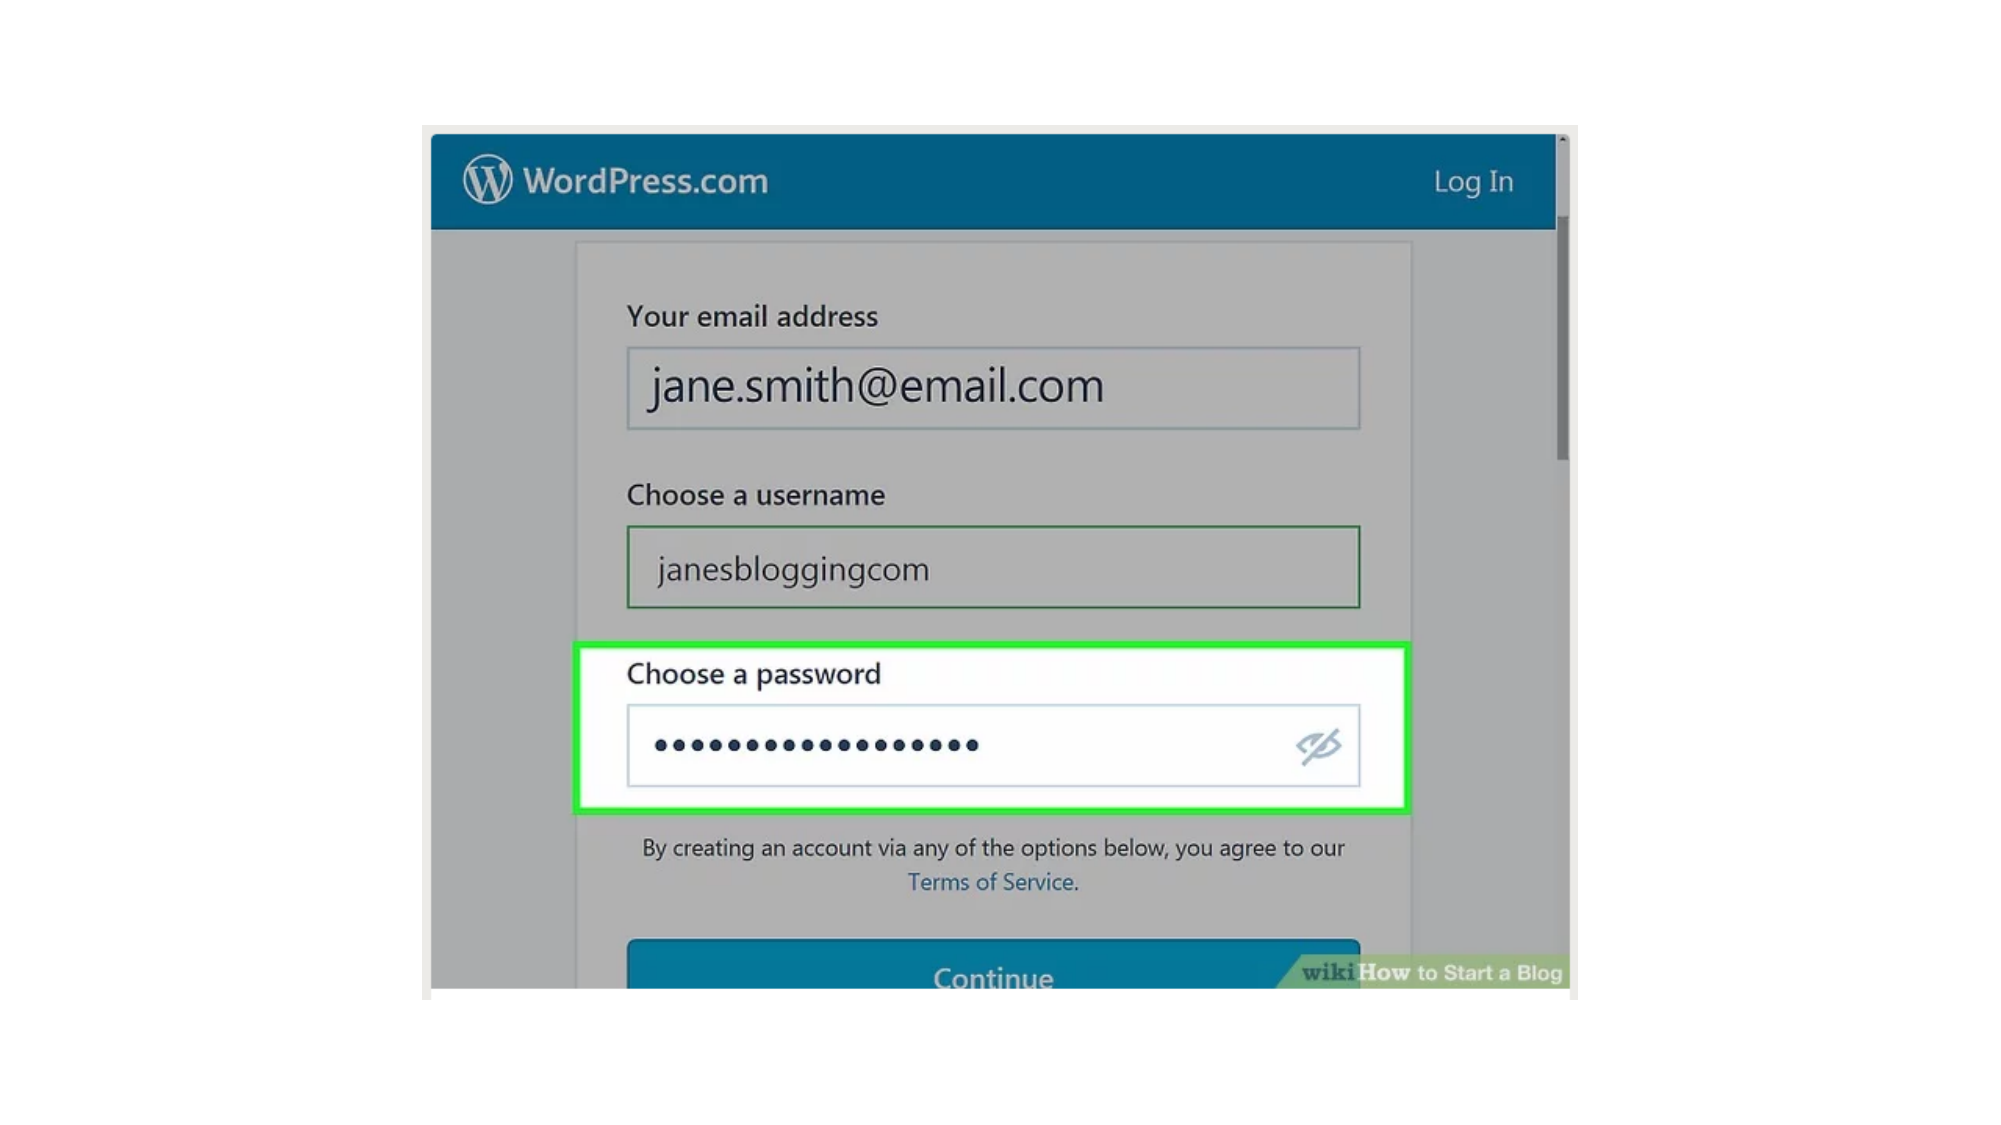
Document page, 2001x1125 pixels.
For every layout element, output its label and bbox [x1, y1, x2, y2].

picture [422, 125, 1578, 1000]
